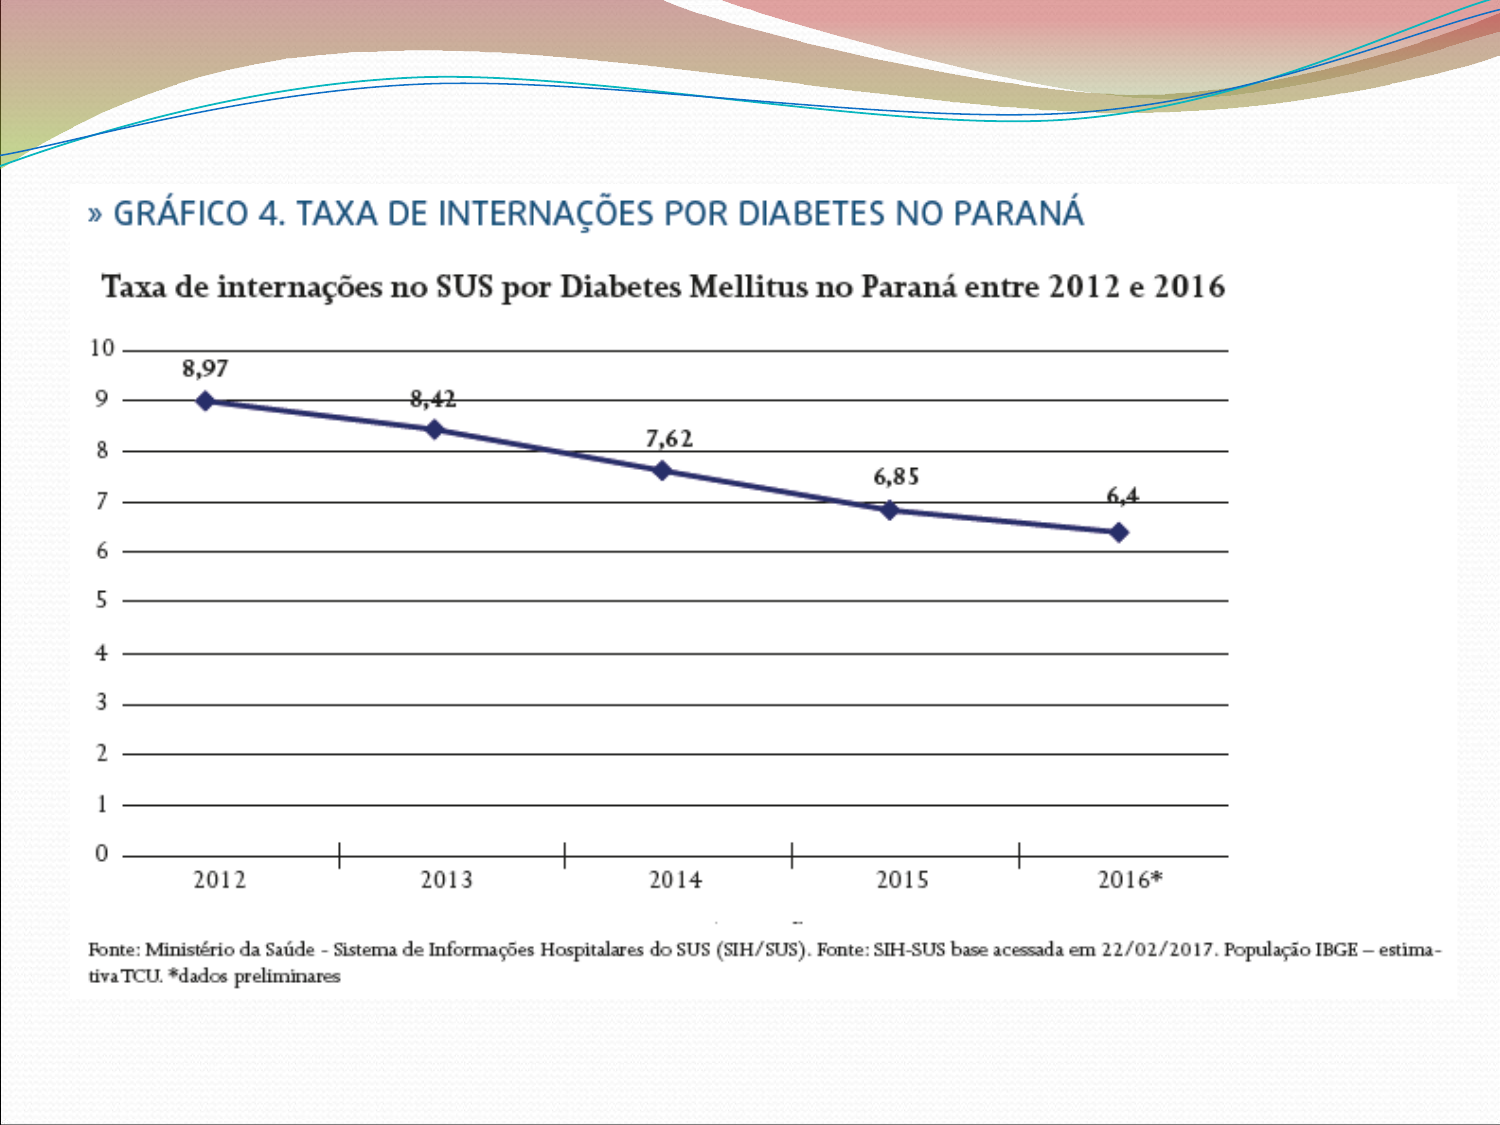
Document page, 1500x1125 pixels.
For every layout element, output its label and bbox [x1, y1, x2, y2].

text_box [75, 115, 1425, 182]
picture [665, 0, 1066, 90]
picture [175, 78, 584, 115]
picture [40, 127, 75, 146]
picture [0, 56, 1500, 1125]
picture [195, 85, 862, 115]
picture [100, 51, 1062, 115]
picture [24, 147, 49, 156]
picture [840, 109, 939, 115]
